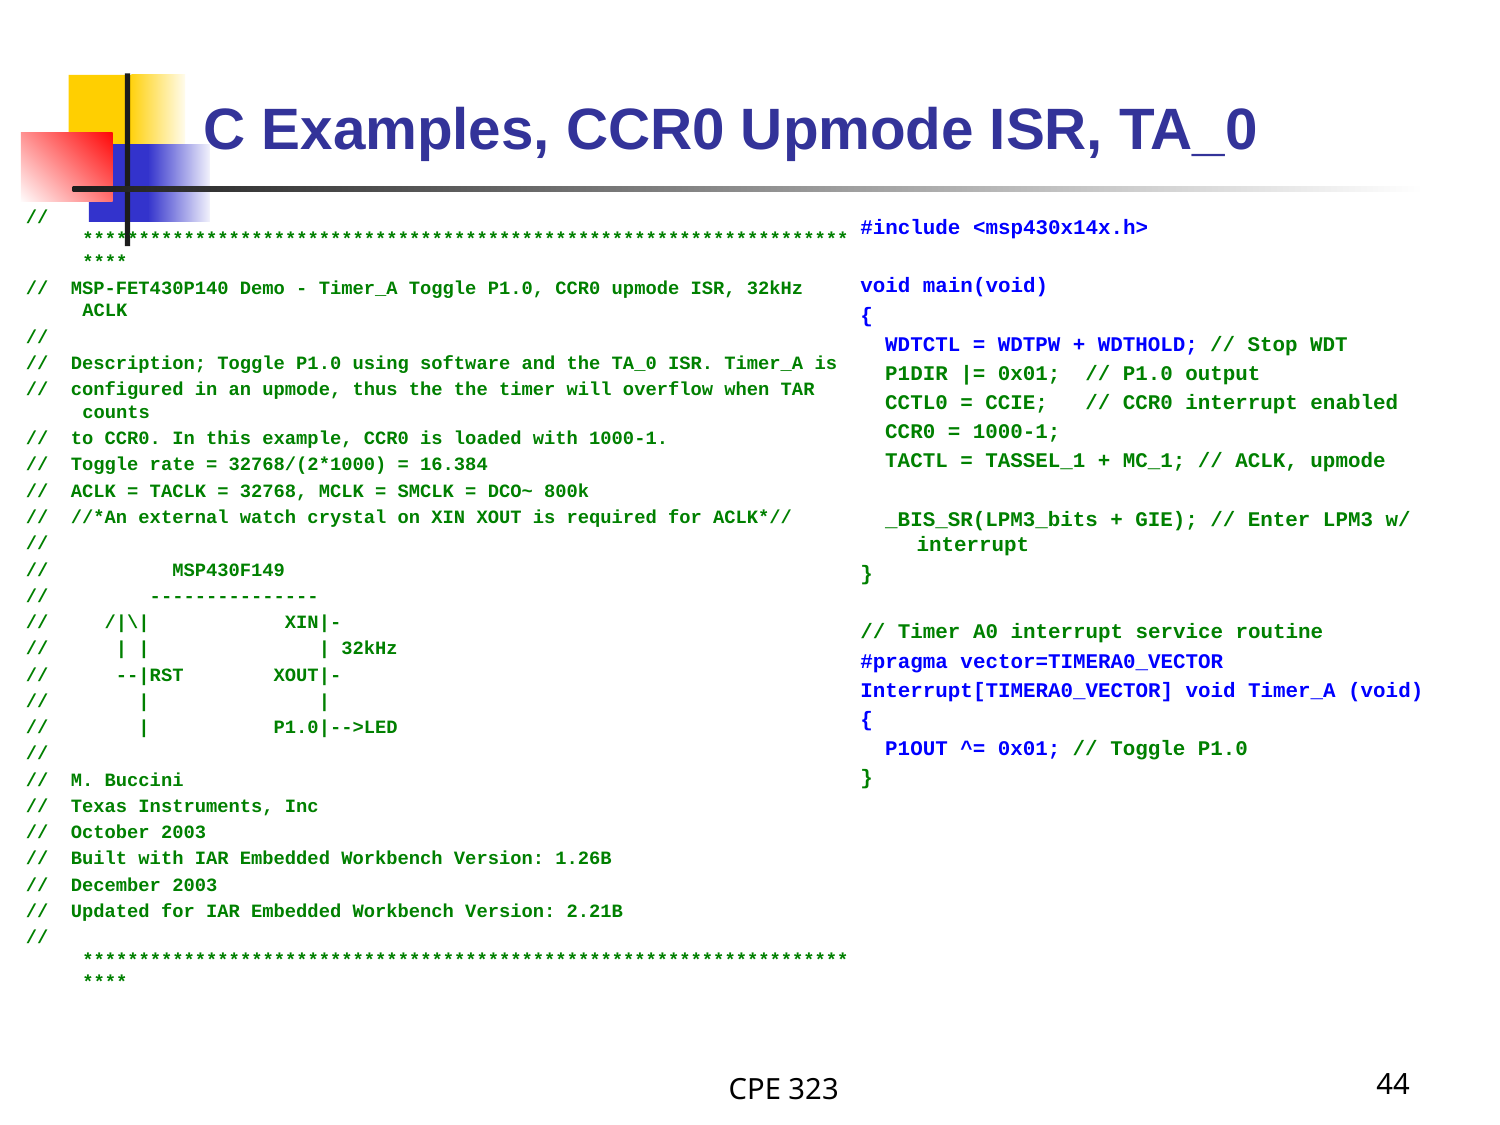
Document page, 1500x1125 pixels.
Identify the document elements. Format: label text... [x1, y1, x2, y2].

list //************************************************************************ // MSP-FET430P140 Demo - Timer_A Toggle P1.0, CCR0 upmode ISR, 32kHz ACLK // // Description; Toggle P1.0 using software and the TA_0 ISR. Timer_A is // configured in an upmode, thus the the timer will overflow when TAR counts // to CCR0. In this example, CCR0 is loaded with 1000-1. // Toggle rate = 32768/(2*1000) = 16.384 // ACLK = TACLK = 32768, MCLK = SMCLK = DCO~ 800k // //*An external watch crystal on XIN XOUT is required for ACLK*// // // MSP430F149 // --------------- // /|\| XIN|- // | | | 32kHz // --|RST XOUT|- // | | // | P1.0|-->LED // // M. Buccini // Texas Instruments, Inc // October 2003 // Built with IAR Embedded Workbench Version: 1.26B // December 2003 // Updated for IAR Embedded Workbench Version: 2.21B //************************************************************************ [10, 196, 874, 1032]
list #include <msp430x14x.h> void main(void) { WDTCTL = WDTPW + WDTHOLD; // Stop WDT P1DIR |= 0x01; // P1.0 output CCTL0 = CCIE; // CCR0 interrupt enabled CCR0 = 1000-1; TACTL = TASSEL_1 + MC_1; // ACLK, upmode _BIS_SR(LPM3_bits + GIE); // Enter LPM3 w/ interrupt } // Timer A0 interrupt service routine #pragma vector=TIMERA0_VECTOR Interrupt[TIMERA0_VECTOR] void Timer_A (void) { P1OUT ^= 0x01; // Toggle P1.0 } [845, 206, 1488, 1041]
footer CPE 323 [549, 1037, 1026, 1113]
slide_number 44 [1112, 1041, 1426, 1113]
title C Examples, CCR0 Upmode ISR, TA_0 [188, 26, 1468, 169]
